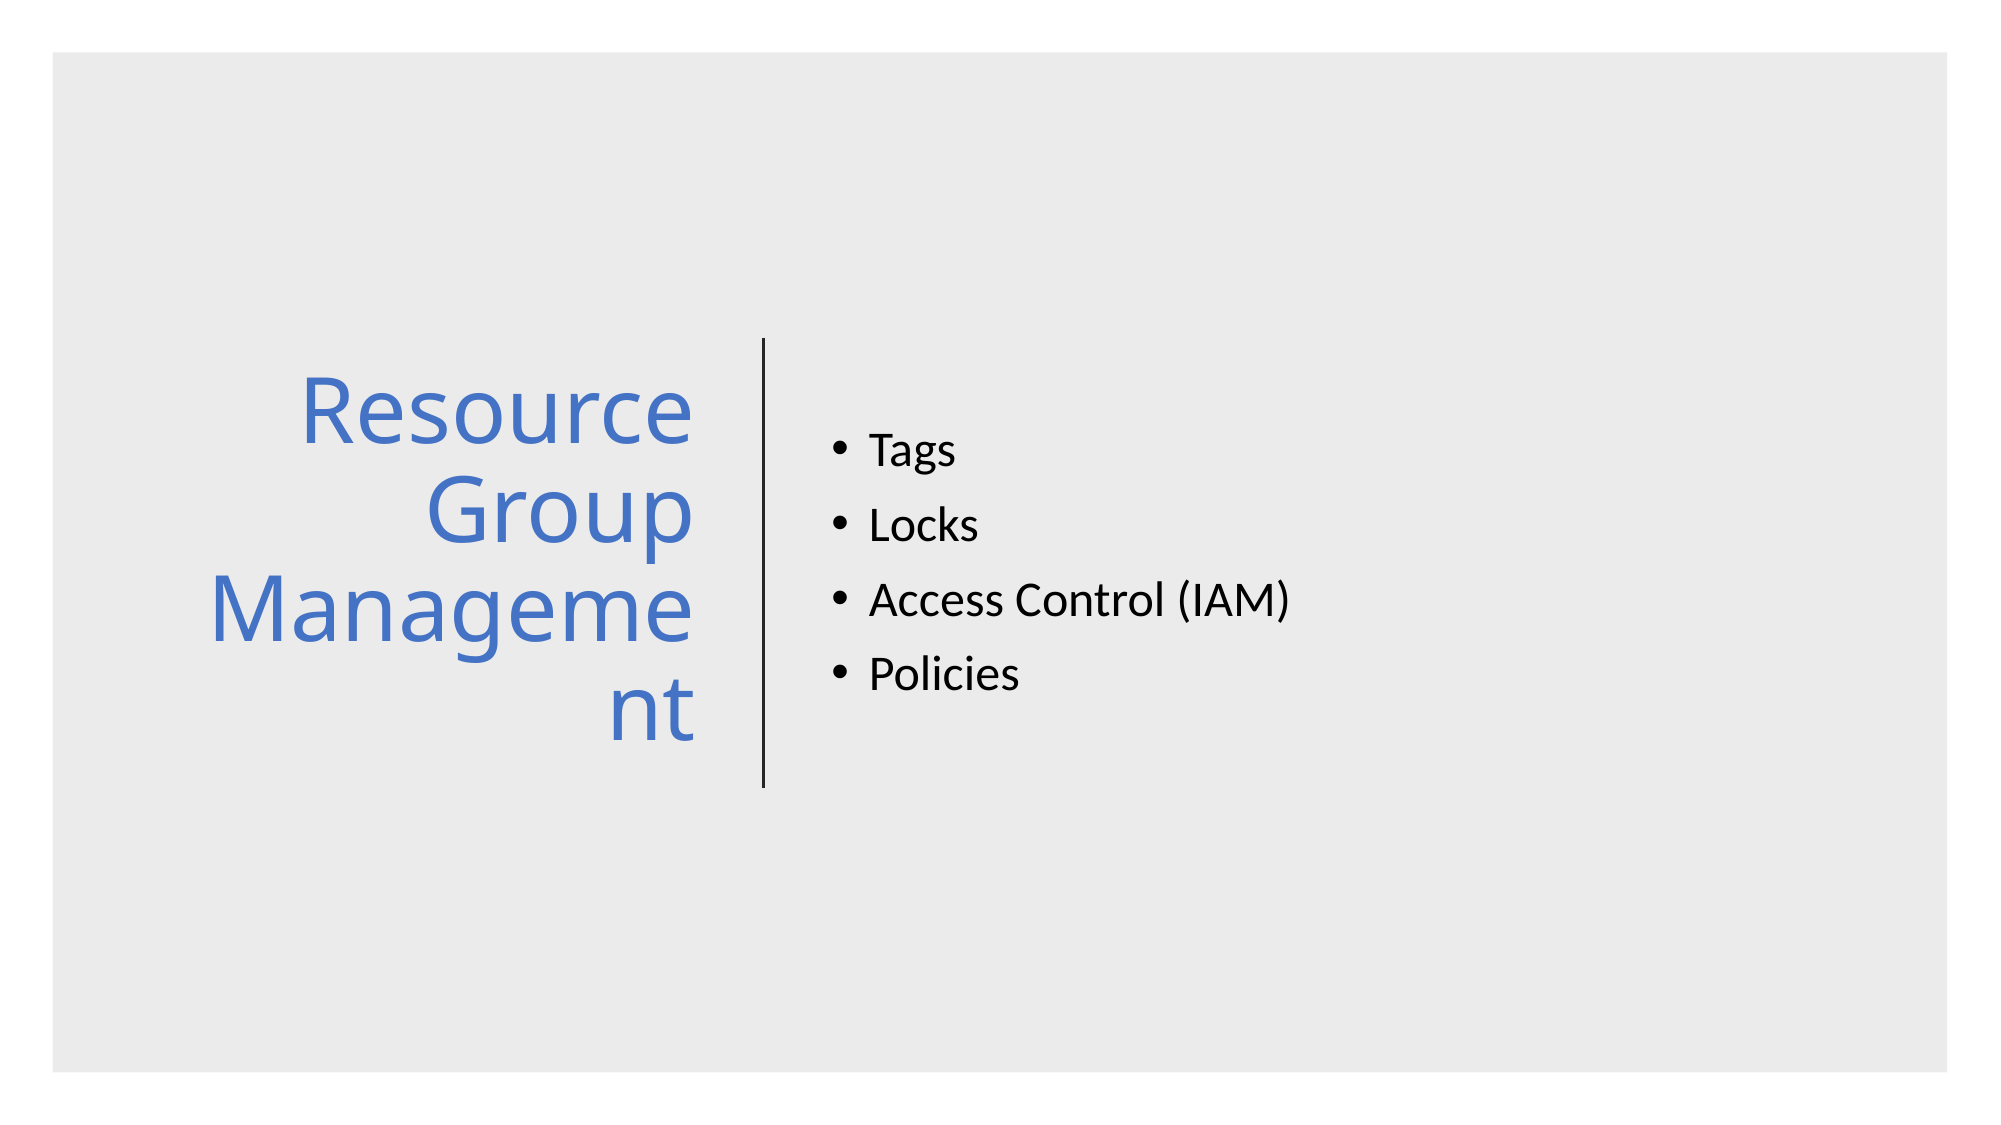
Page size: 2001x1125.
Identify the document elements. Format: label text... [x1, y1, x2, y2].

list Tags Locks Access Control (IAM) Policies [816, 158, 1863, 967]
title Resource Group Management [137, 158, 711, 967]
text_box [52, 51, 1948, 1073]
